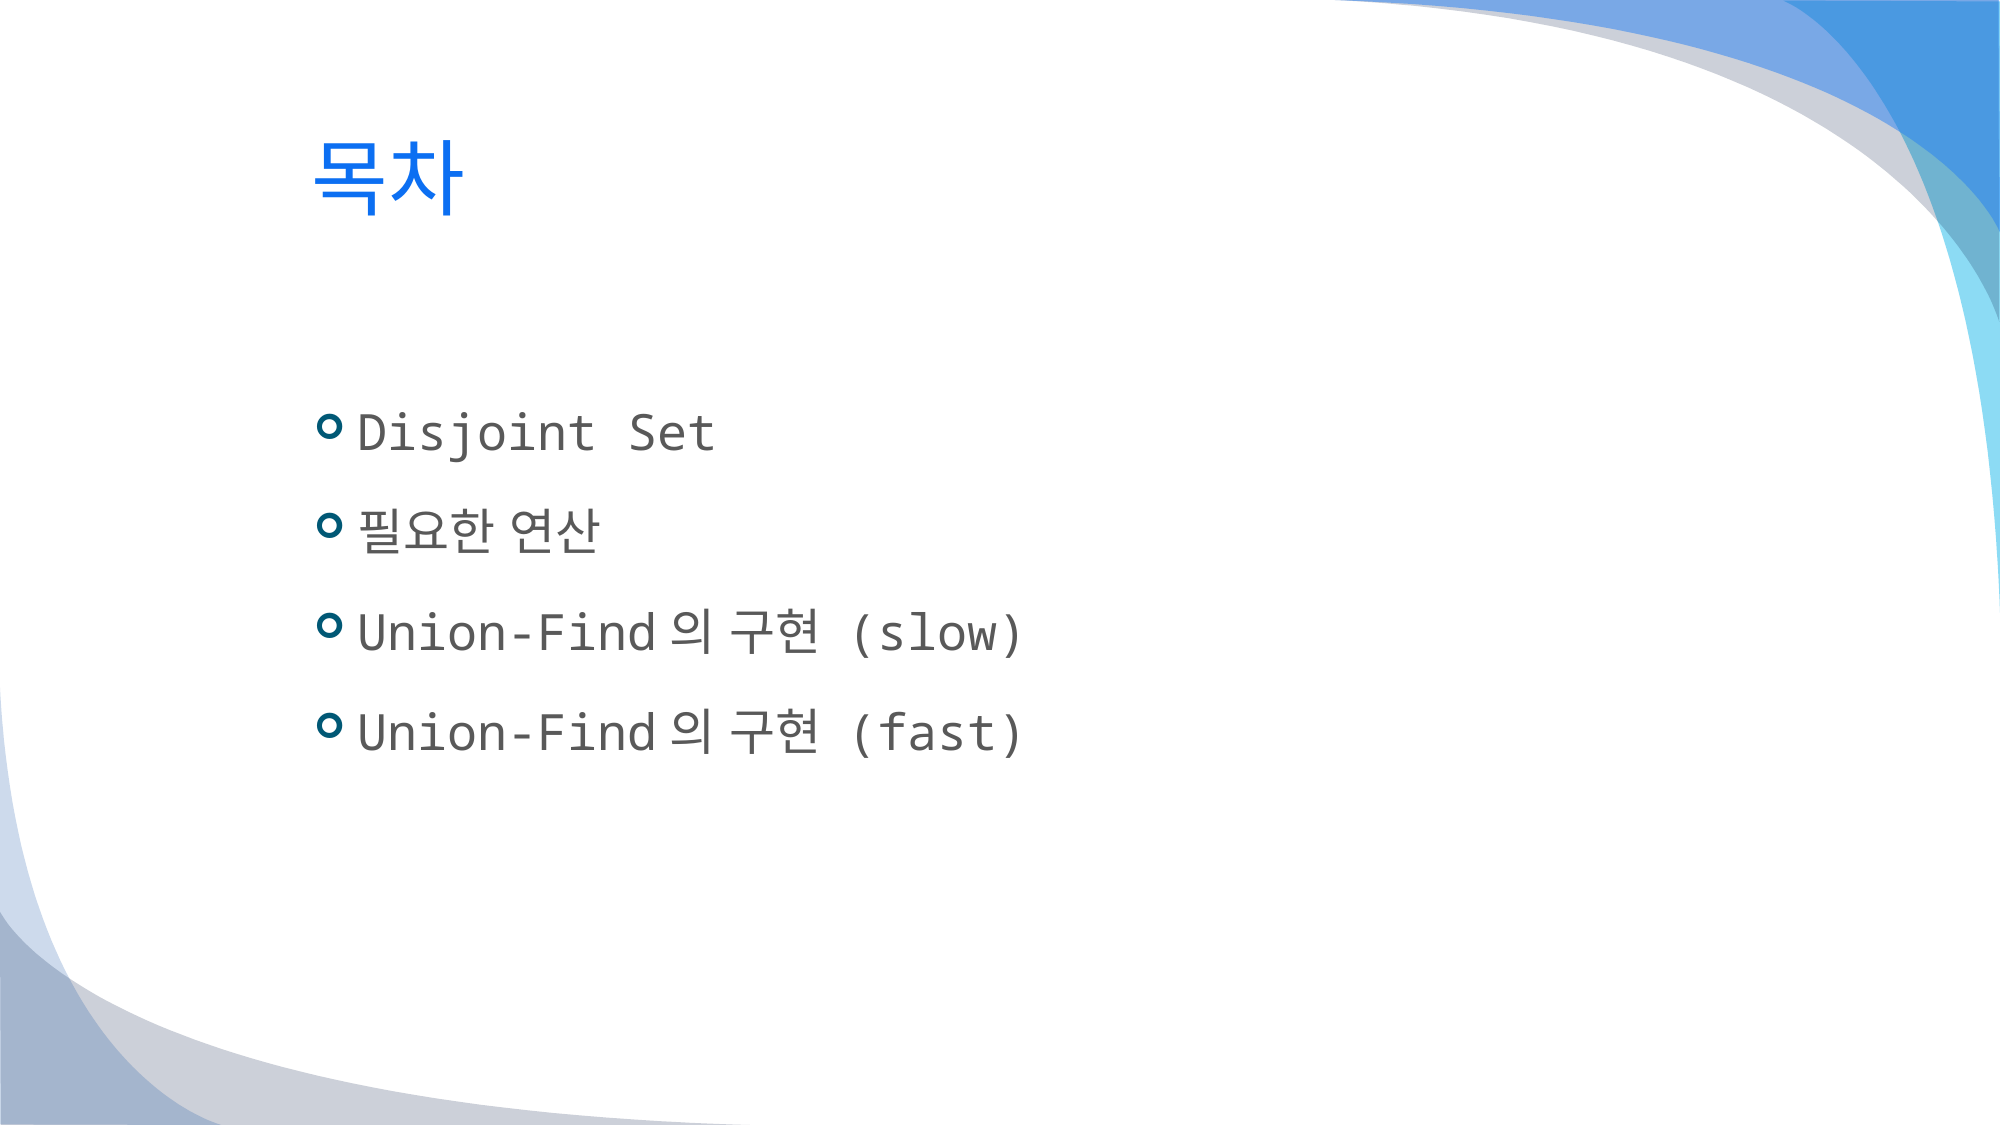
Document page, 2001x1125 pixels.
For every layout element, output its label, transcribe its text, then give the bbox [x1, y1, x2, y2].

title 목차 [296, 82, 1782, 270]
list Disjoint Set 필요한 연산 Union-Find의 구현 (slow) Union-Find의 구현 (fast) [299, 363, 1305, 893]
